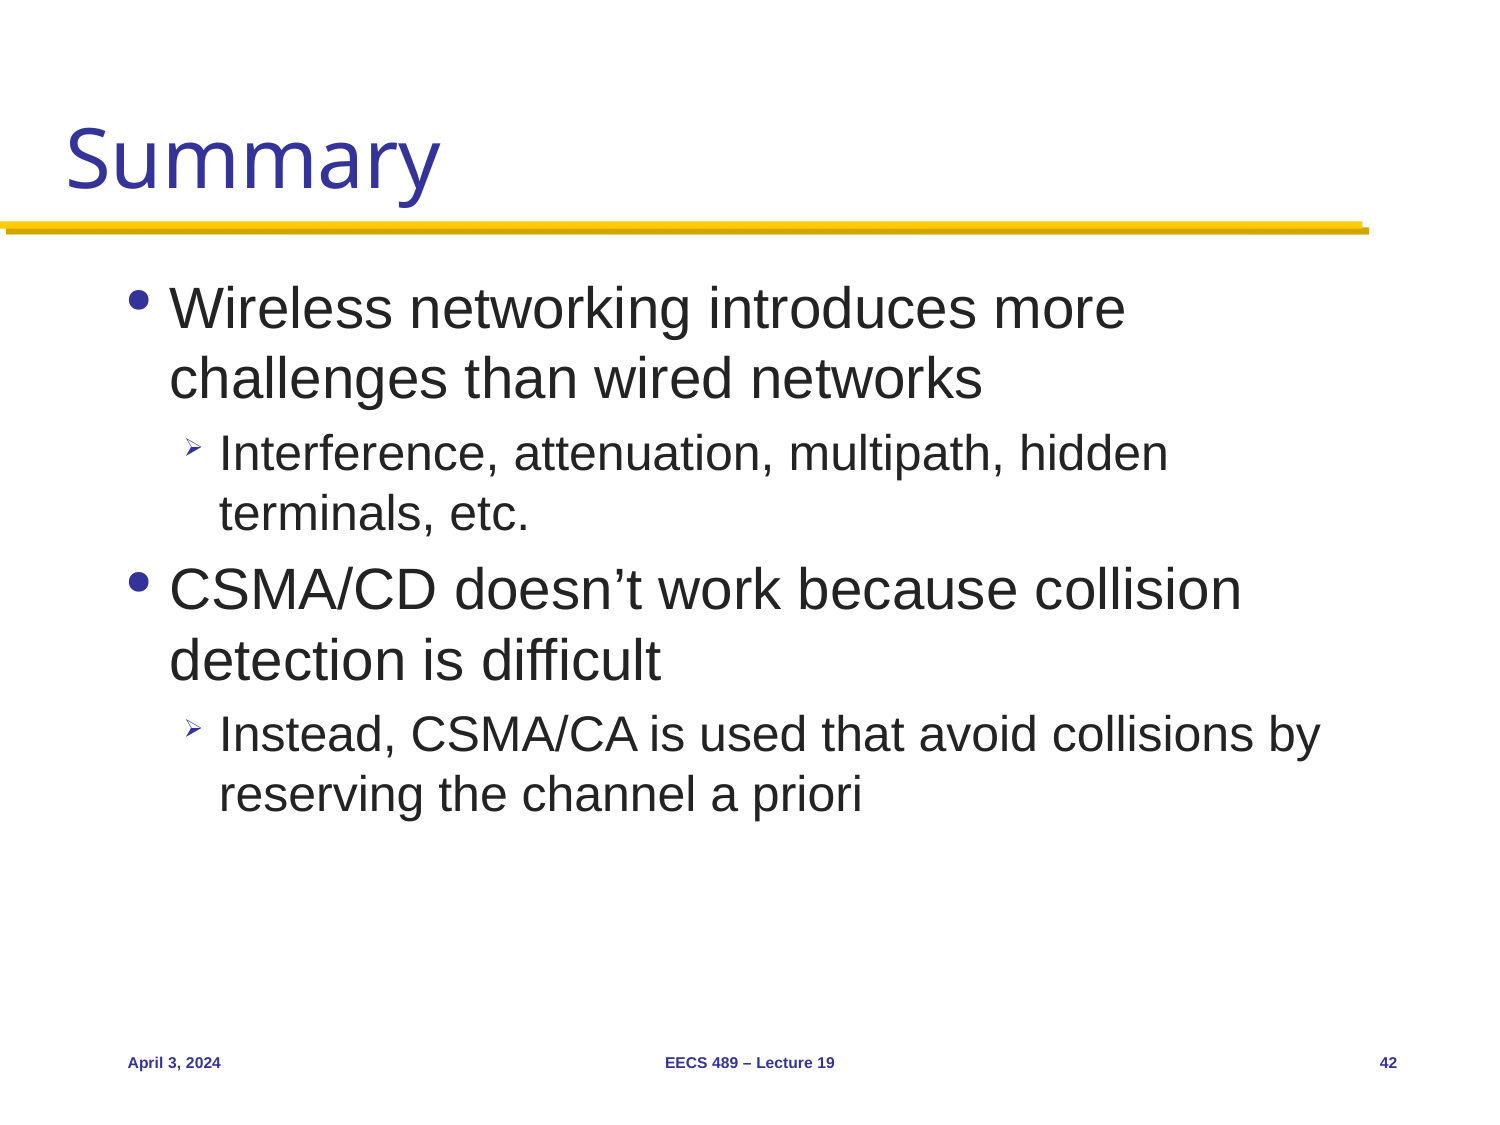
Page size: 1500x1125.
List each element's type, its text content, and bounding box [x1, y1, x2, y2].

list Wireless networking introduces more challenges than wired networks Interference, attenuation, multipath, hidden terminals, etc. CSMA/CD doesn’t work because collision detection is difficult Instead, CSMA/CA is used that avoid collisions by reserving the channel a priori [112, 262, 1413, 988]
title Summary [49, 24, 1451, 213]
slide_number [112, 1024, 426, 1101]
slide_number 42 [1312, 1024, 1413, 1101]
footer EECS 489 – Lecture 19 [512, 1024, 988, 1101]
